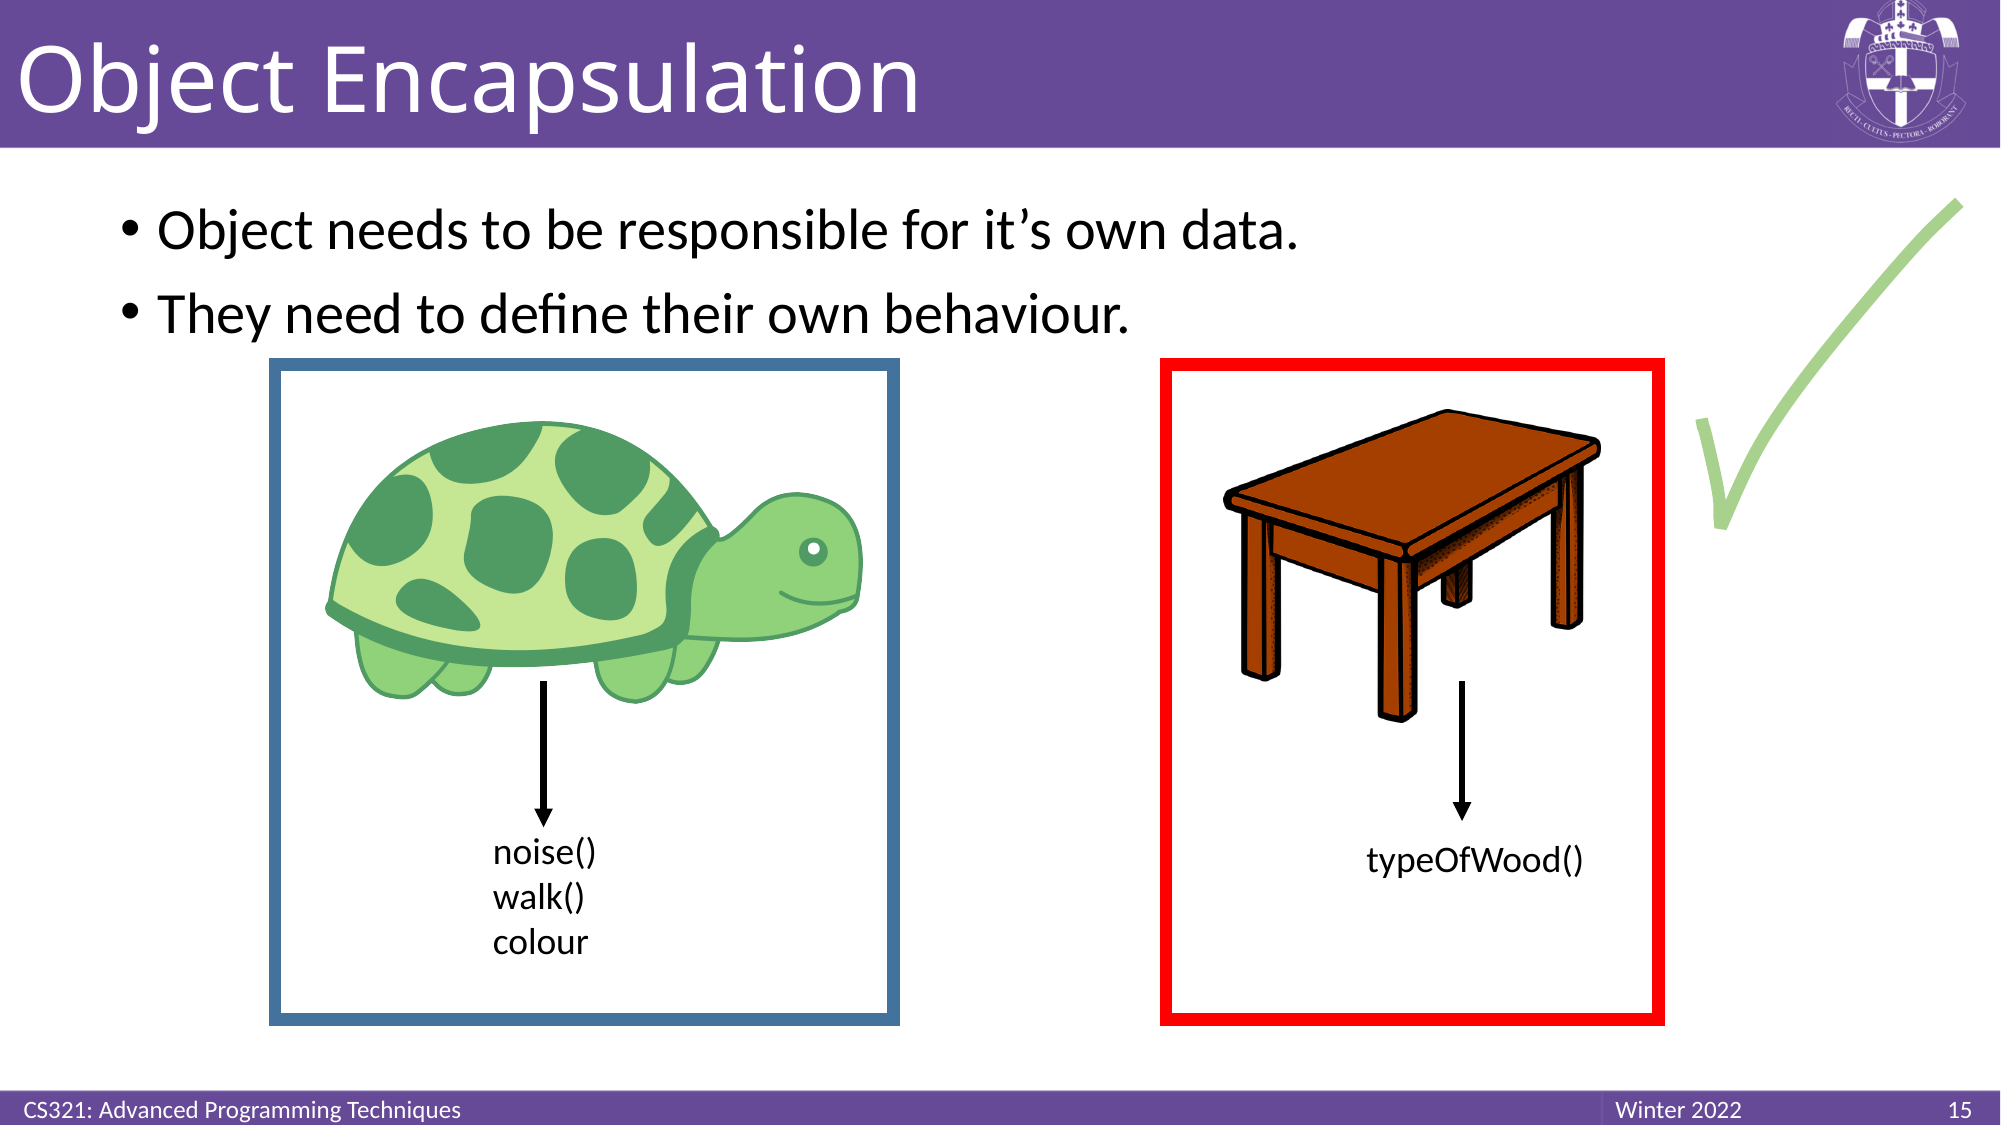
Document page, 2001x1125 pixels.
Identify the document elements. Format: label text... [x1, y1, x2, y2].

list Object needs to be responsible for it’s own data. They need to define their own behaviour. [105, 191, 1831, 1020]
slide_number 15 [1862, 1078, 1994, 1125]
picture [325, 421, 863, 704]
slide_number Winter 2022 [1600, 1078, 1862, 1125]
picture [0, 0, 2001, 1125]
picture [1223, 409, 1601, 723]
footer CS321: Advanced Programming Techniques [8, 1078, 499, 1125]
text_box [1700, 201, 1961, 529]
title Object Encapsulation [0, 0, 1725, 192]
text_box [274, 363, 894, 1020]
text_box [1165, 363, 1659, 1020]
